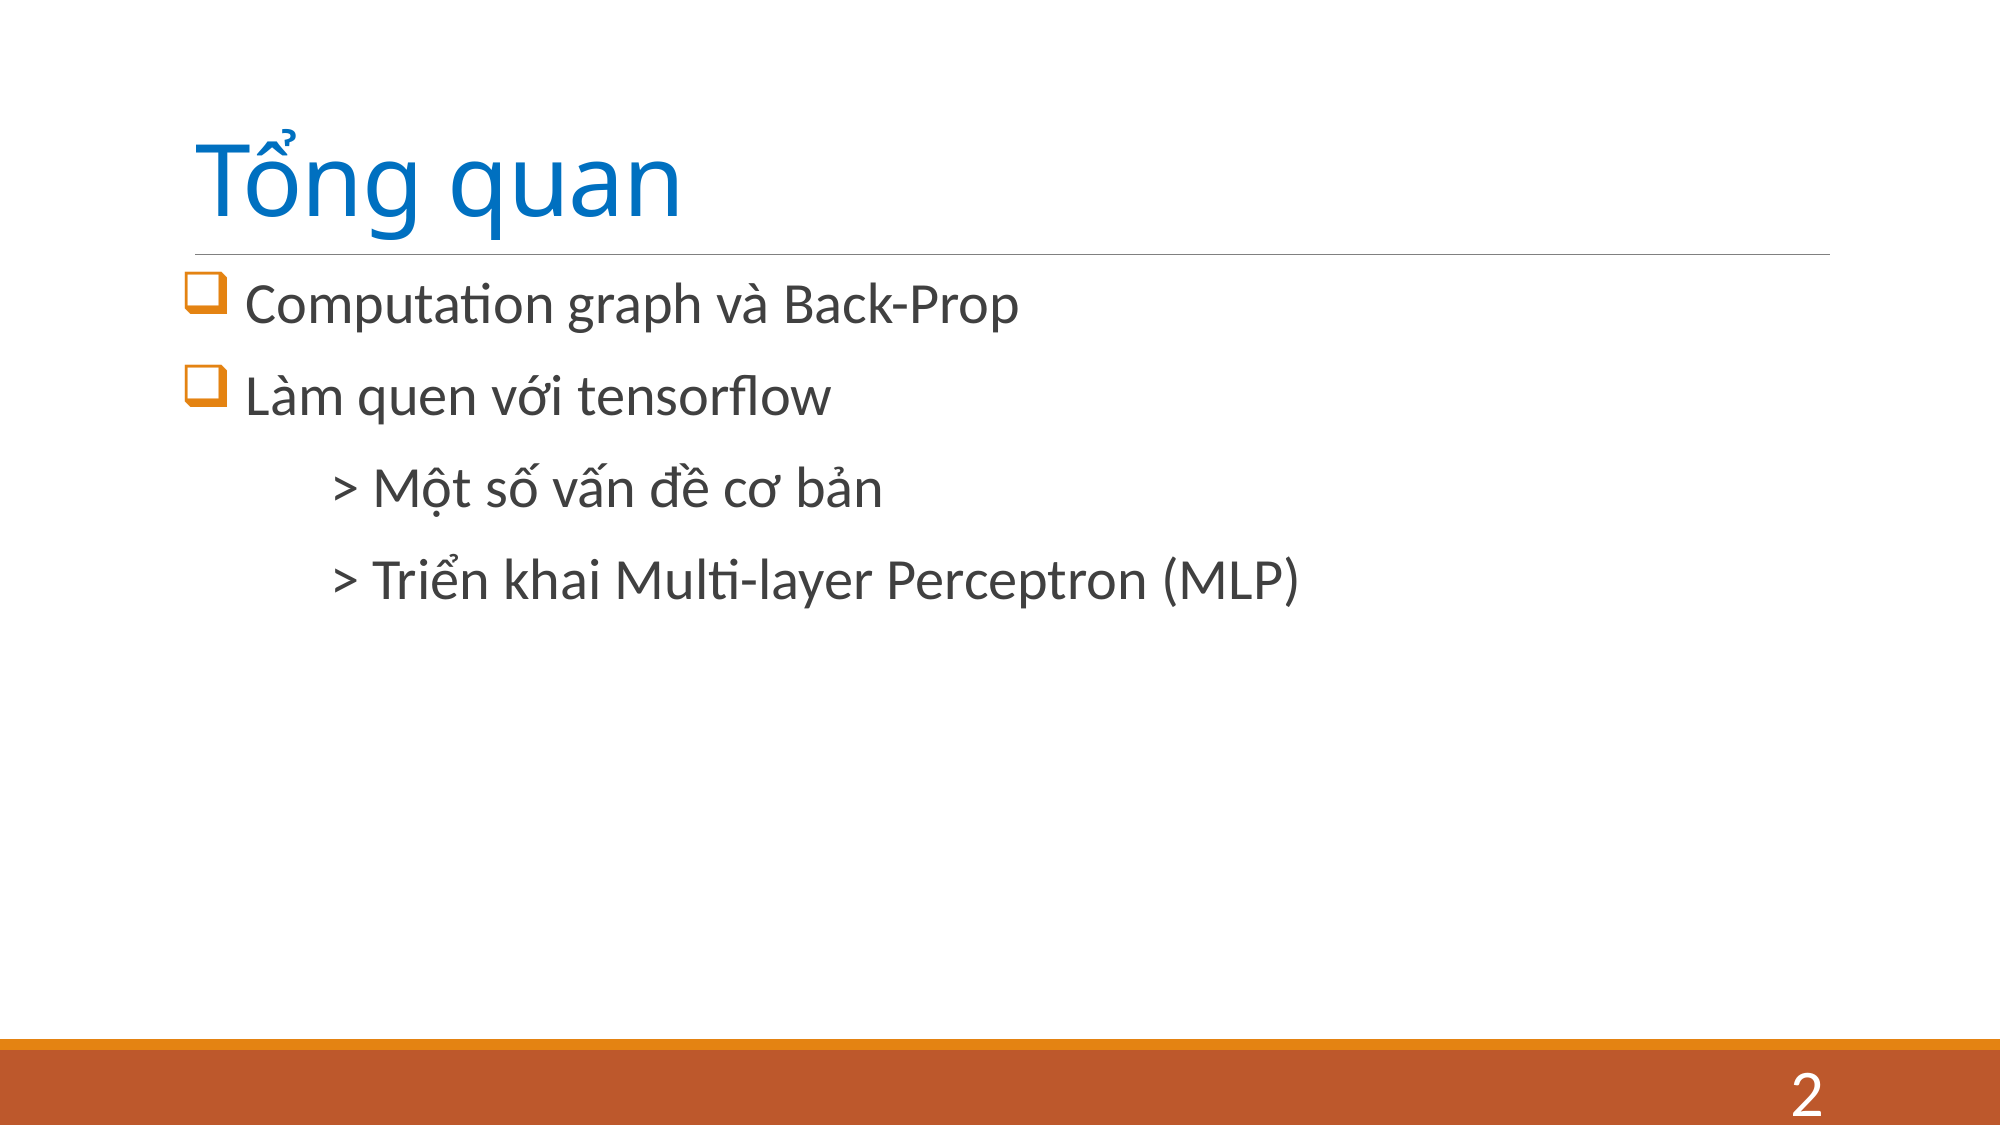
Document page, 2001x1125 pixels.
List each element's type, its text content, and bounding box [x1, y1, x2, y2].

title Tổng quan [180, 47, 1830, 244]
list Computation graph và Back-Prop Làm quen với tensorflow > Một số vấn đề cơ bản > Triển khai Multi-layer Perceptron (MLP) [180, 265, 1830, 963]
slide_number 2 [1624, 1059, 1840, 1120]
